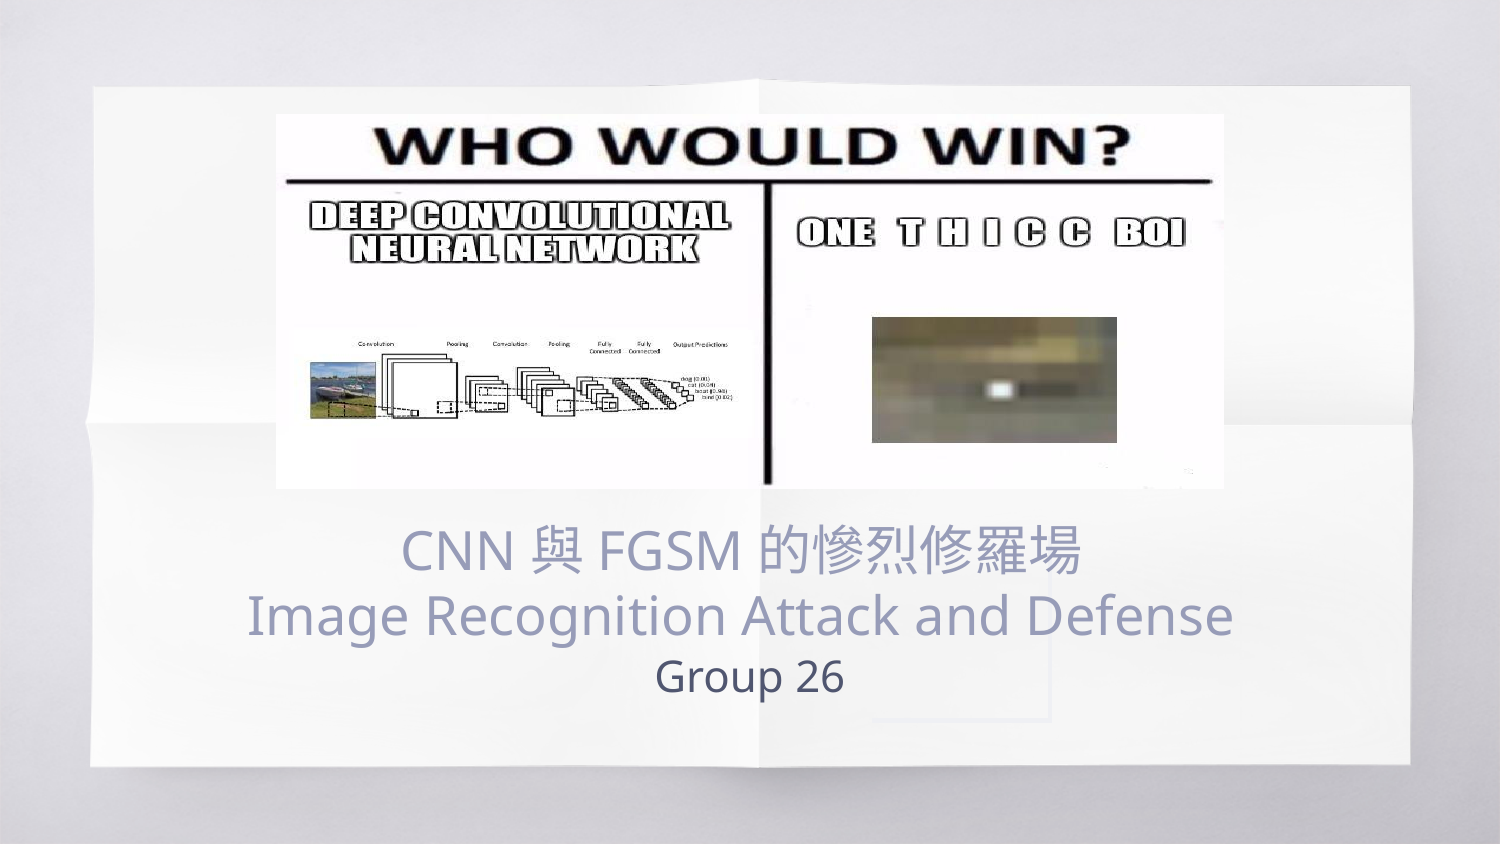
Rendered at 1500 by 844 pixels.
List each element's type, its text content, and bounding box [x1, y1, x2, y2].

subtitle Group 26 [499, 633, 1001, 715]
title CNN與FGSM的慘烈修羅場 Image Recognition Attack and Defense [106, 503, 1377, 662]
picture [0, 0, 1500, 844]
